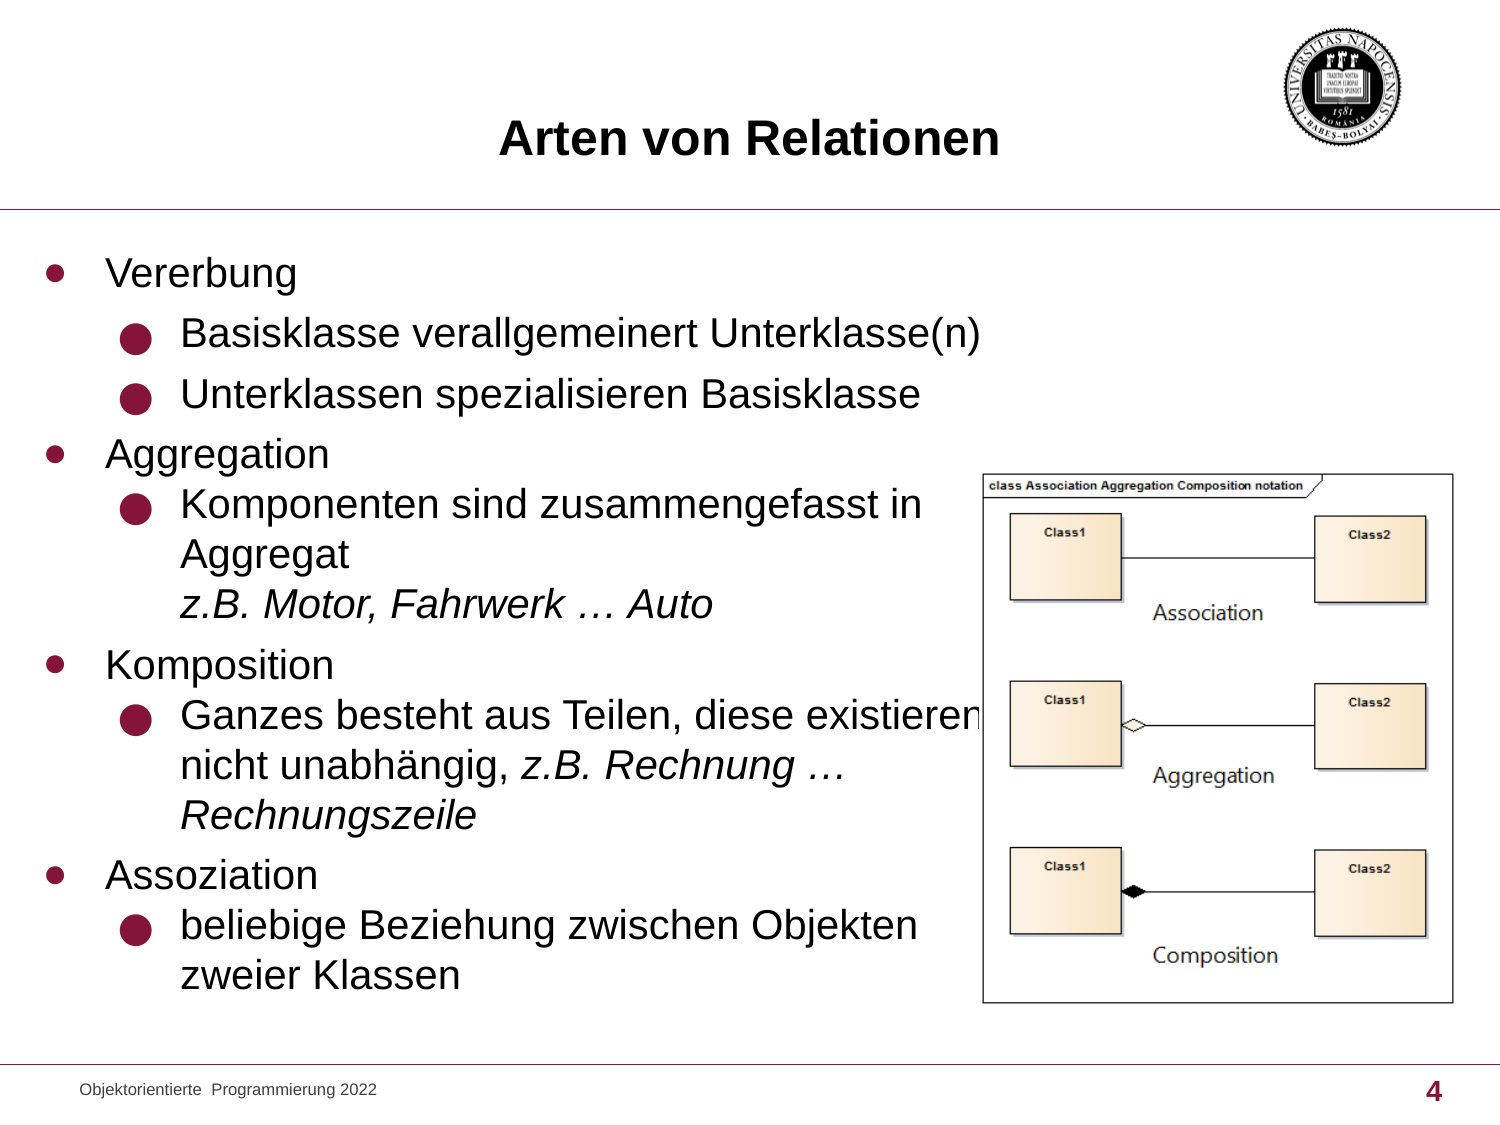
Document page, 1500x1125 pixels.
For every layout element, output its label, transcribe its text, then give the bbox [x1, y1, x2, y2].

slide_number 4 [1371, 1078, 1443, 1102]
text_box Objektorientierte Programmierung 2022 [63, 1076, 1308, 1102]
picture [978, 469, 1456, 1007]
list Vererbung Basisklasse verallgemeinert Unterklasse(n) Unterklassen spezialisieren Basisklasse Aggregation Komponenten sind zusammengefasst in Aggregat z.B. Motor, Fahrwerk … Auto Komposition Ganzes besteht aus Teilen, diese existieren nicht unabhängig, z.B. Rechnung … Rechnungszeile Assoziation beliebige Beziehung zwischen Objekten zweier Klassen [16, 232, 1010, 886]
picture [1273, 17, 1412, 44]
title Arten von Relationen [75, 44, 1425, 233]
